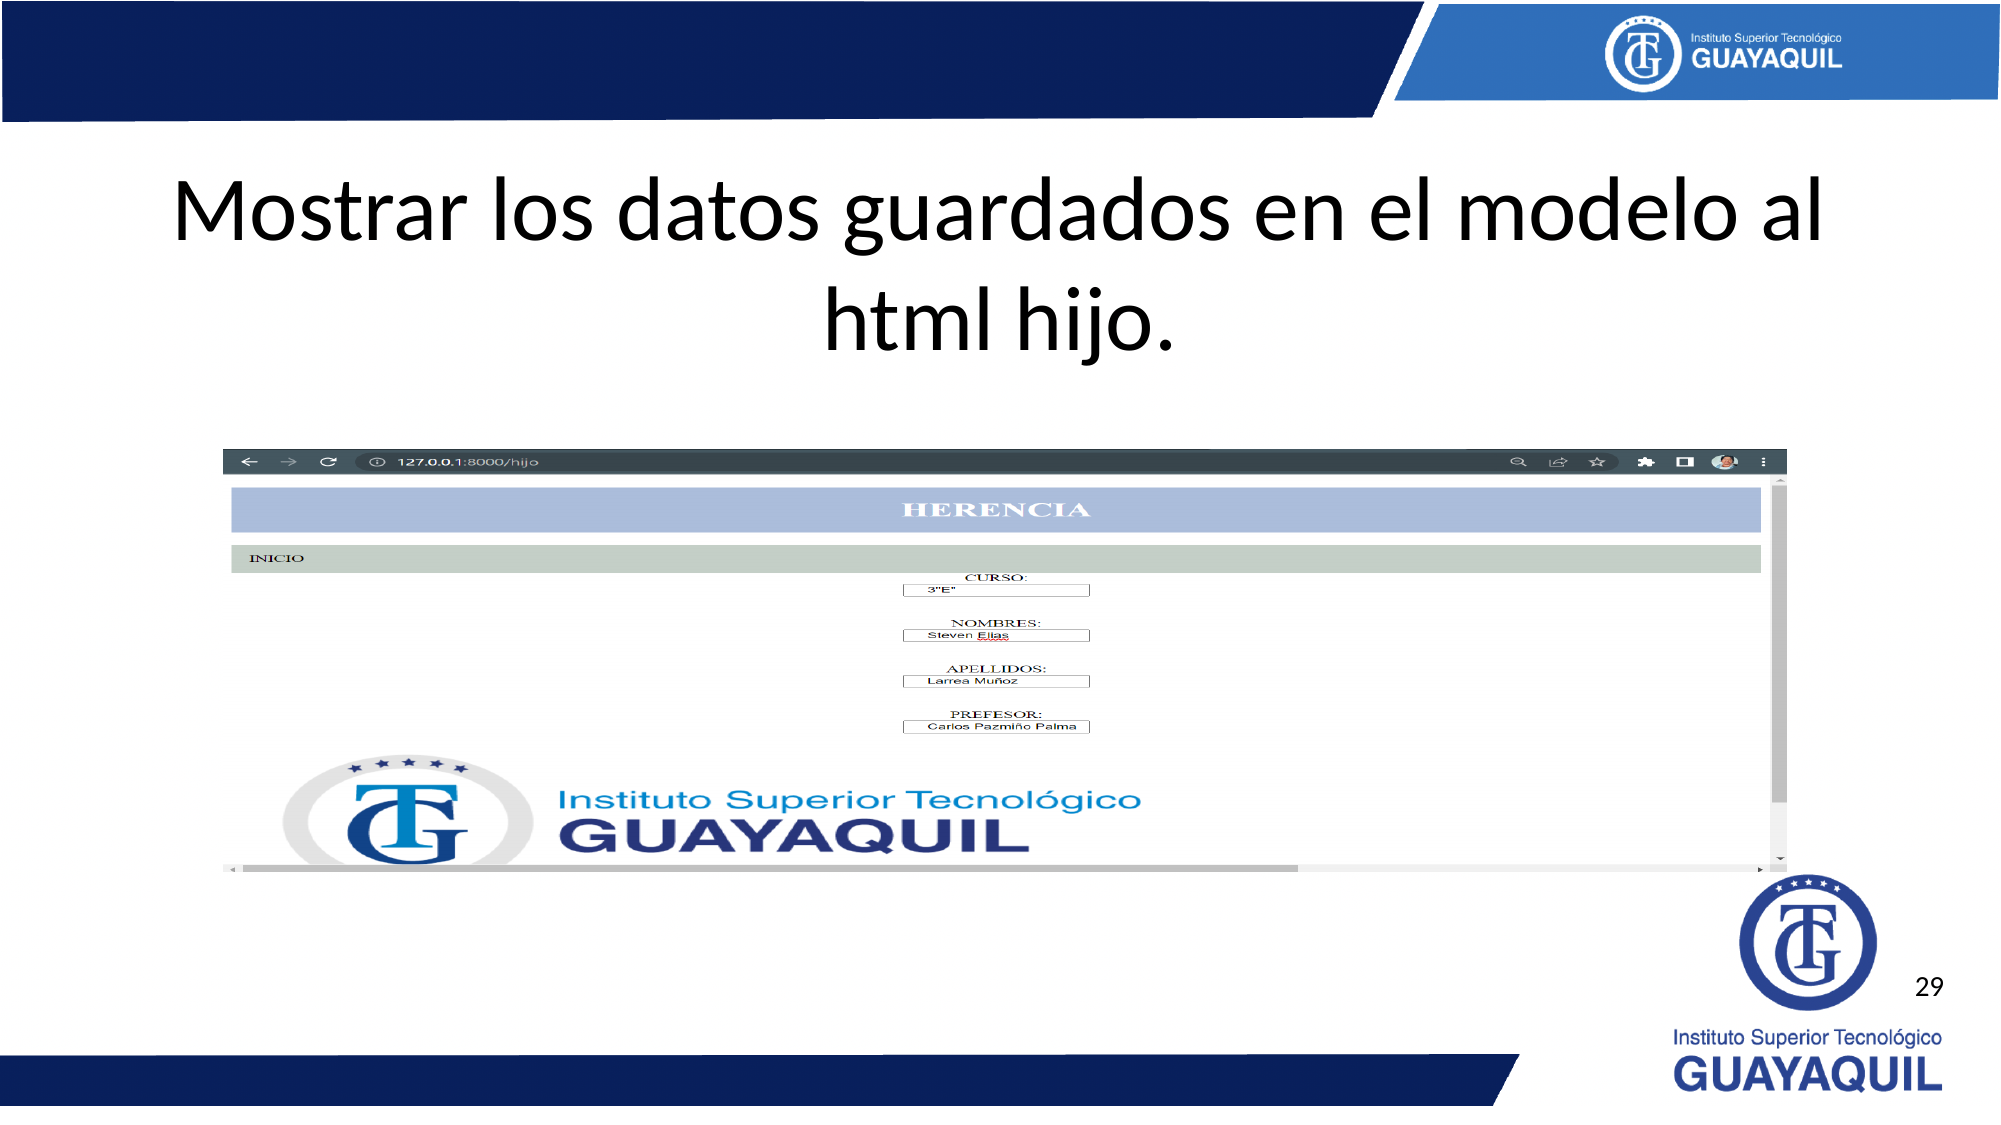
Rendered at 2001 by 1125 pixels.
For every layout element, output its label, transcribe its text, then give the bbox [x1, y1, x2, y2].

slide_number 29 [1899, 959, 2000, 1020]
picture [0, 0, 2000, 1106]
title Mostrar los datos guardados en el modelo al html hijo. [99, 165, 1900, 353]
